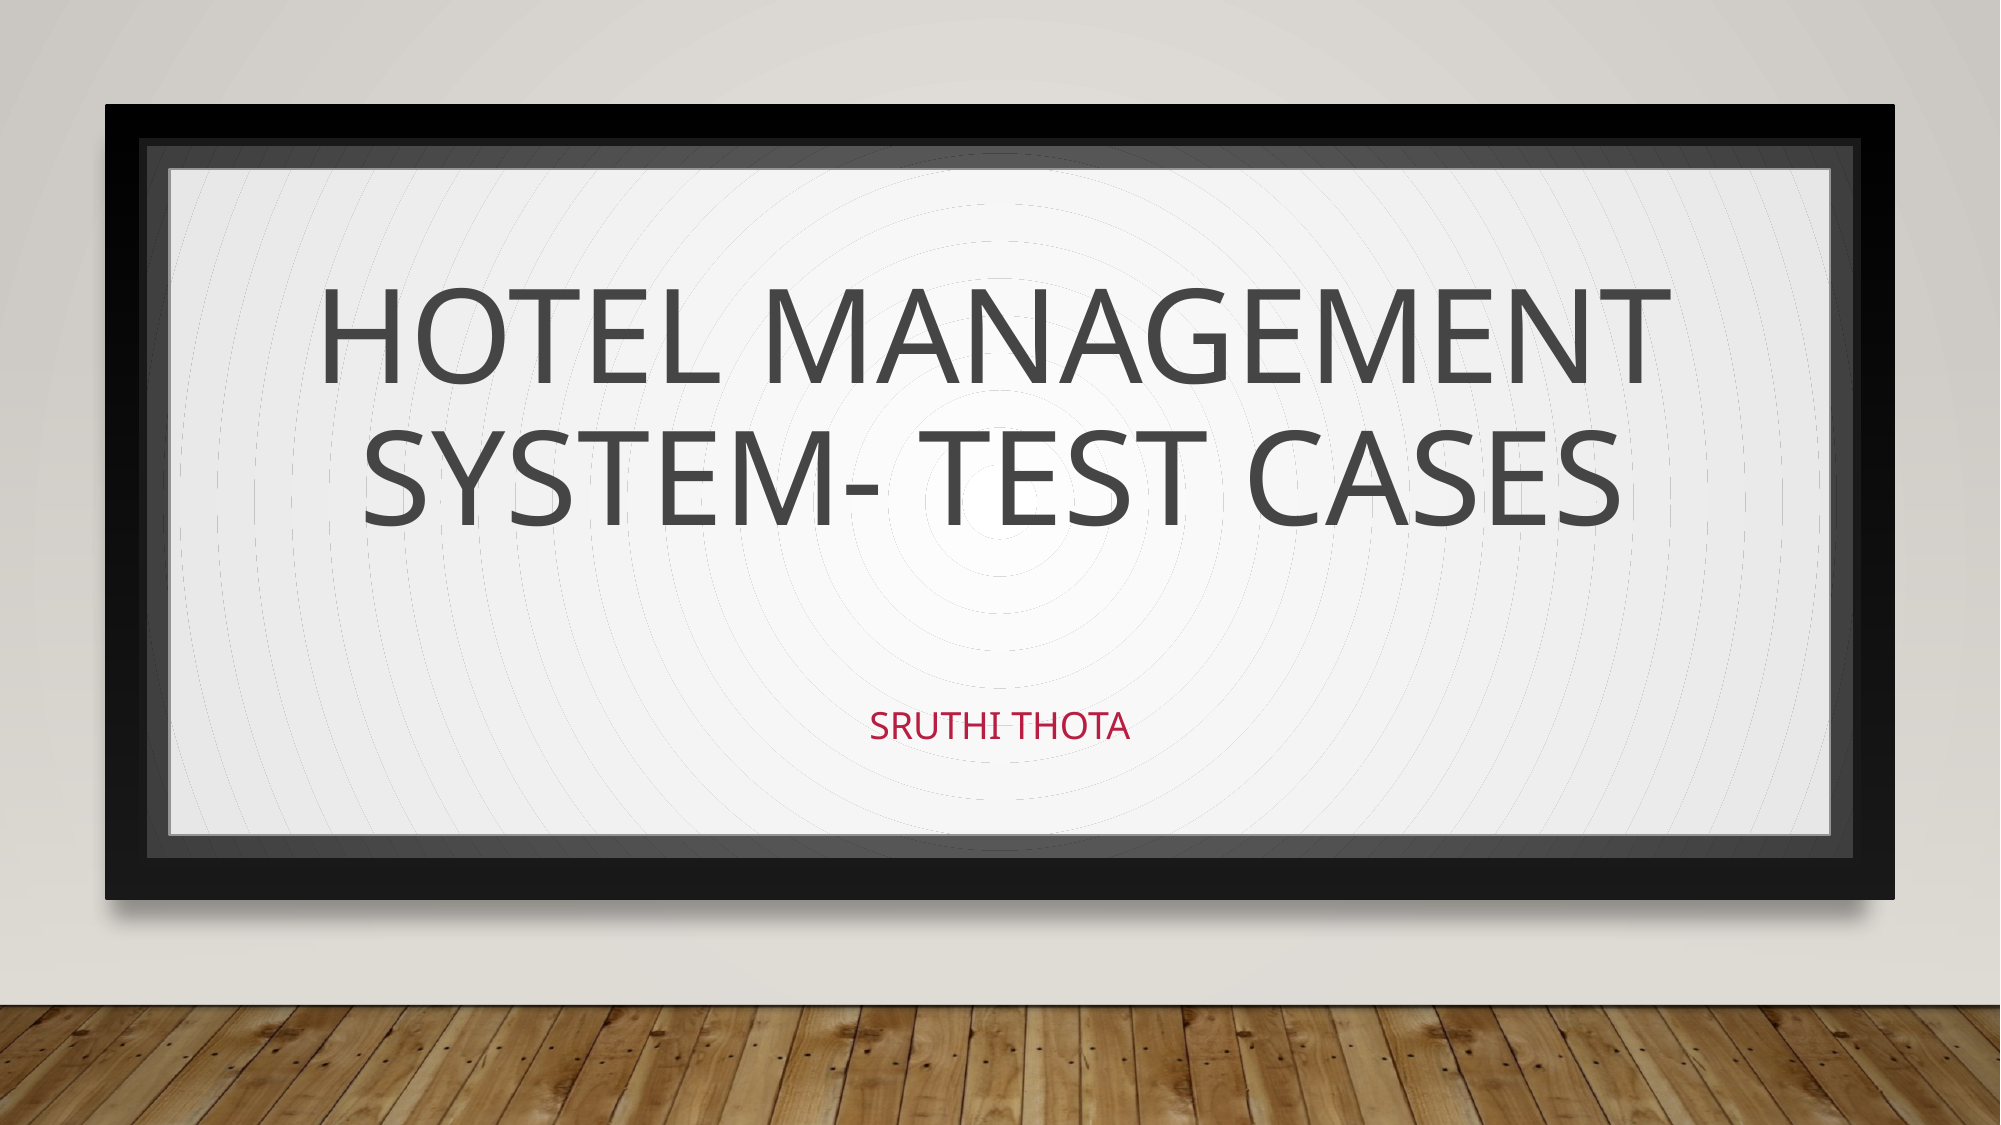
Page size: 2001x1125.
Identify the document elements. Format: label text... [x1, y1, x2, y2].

text_box [0, 0, 2000, 330]
text_box [0, 330, 2000, 1004]
text_box [105, 104, 1895, 900]
text_box [168, 168, 1831, 836]
picture [0, 1006, 2000, 1125]
subtitle Sruthi thota [251, 678, 1749, 801]
title Hotel MANAGEMENT SYSTEM- Test cases [255, 259, 1730, 557]
text_box [142, 141, 1858, 863]
